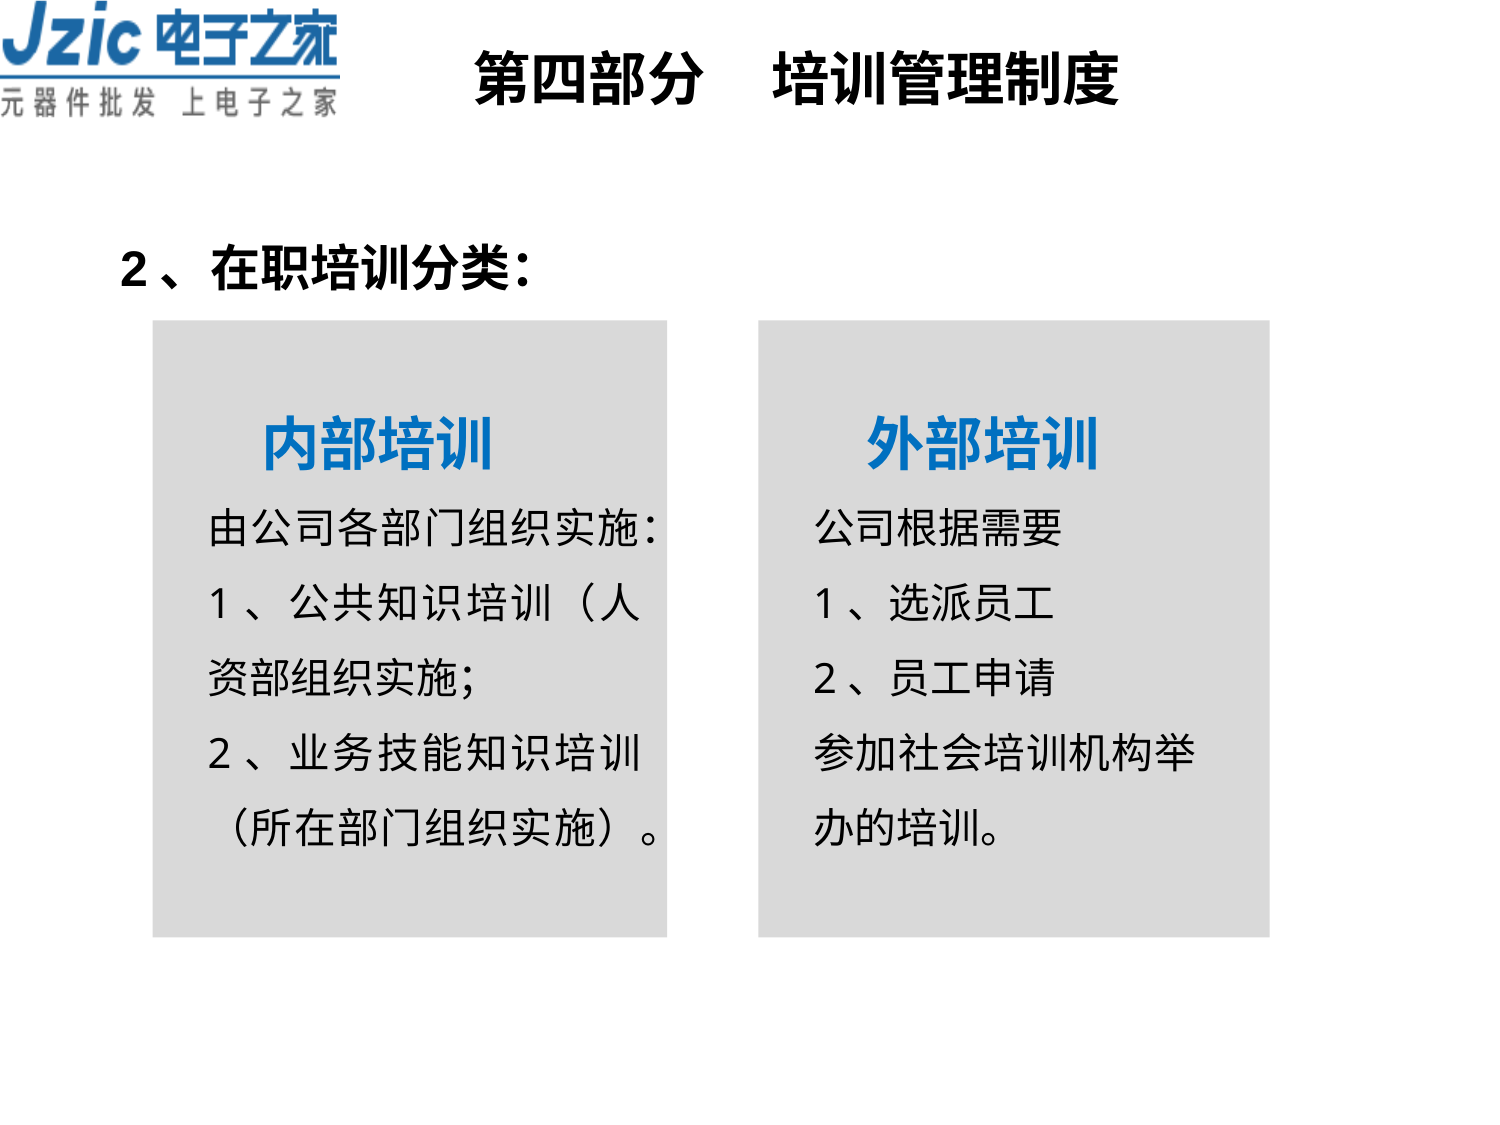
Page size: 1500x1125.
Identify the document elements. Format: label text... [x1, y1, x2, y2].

text_box 外部培训 公司根据需要 1、选派员工 2、员工申请 参加社会培训机构举办的培训。 [798, 364, 1211, 860]
text_box [150, 318, 669, 940]
text_box 第四部分 培训管理制度 [386, 35, 1207, 120]
text_box 内部培训 由公司各部门组织实施： 1、公共知识培训（人资部组织实施； 2、业务技能知识培训（所在部门组织实施）。 [192, 364, 656, 860]
text_box 2、在职培训分类： [105, 198, 1442, 304]
text_box [756, 318, 1272, 940]
picture [0, 0, 341, 120]
